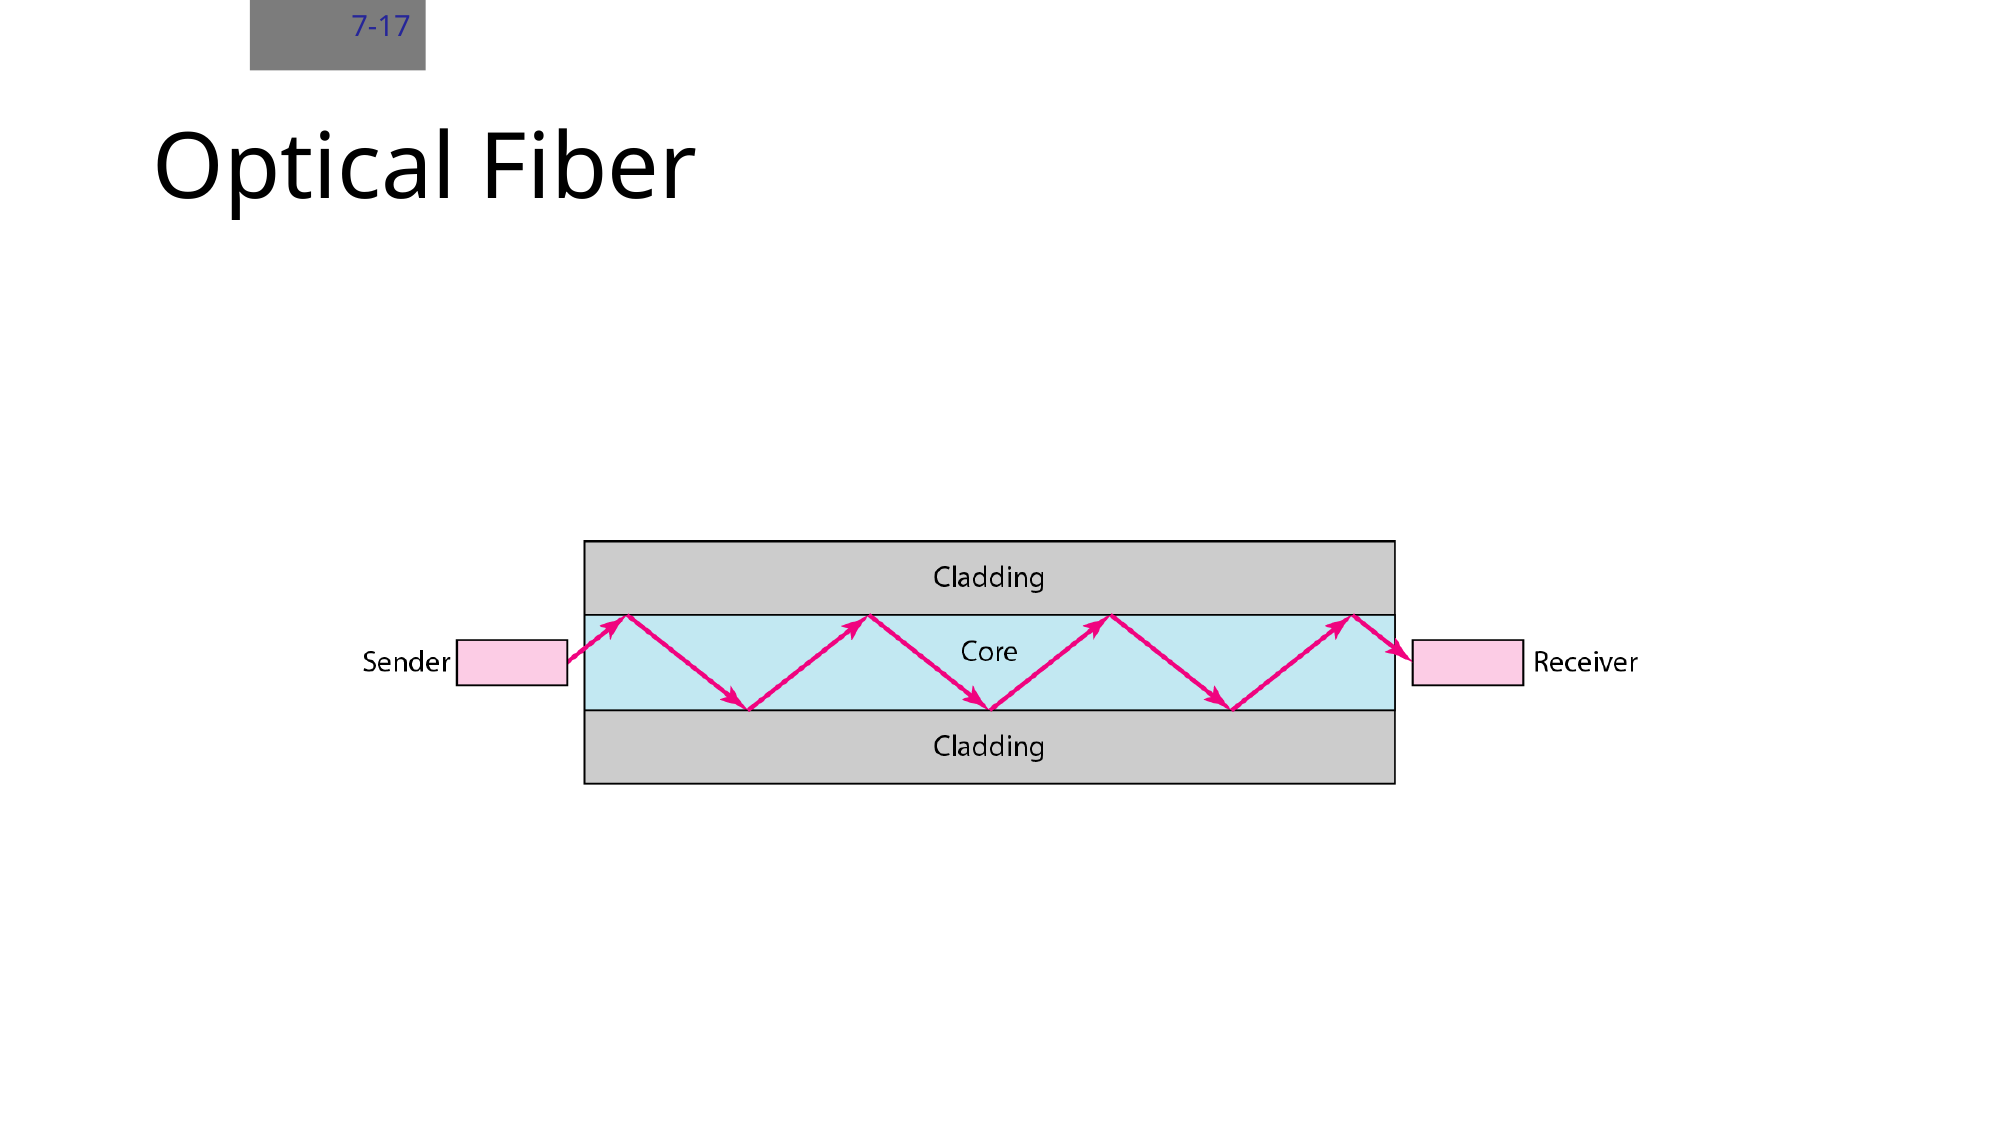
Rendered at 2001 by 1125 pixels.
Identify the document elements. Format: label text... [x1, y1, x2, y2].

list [362, 540, 1638, 785]
text_box 7-17 [249, 0, 426, 71]
title Optical Fiber [137, 59, 1863, 278]
